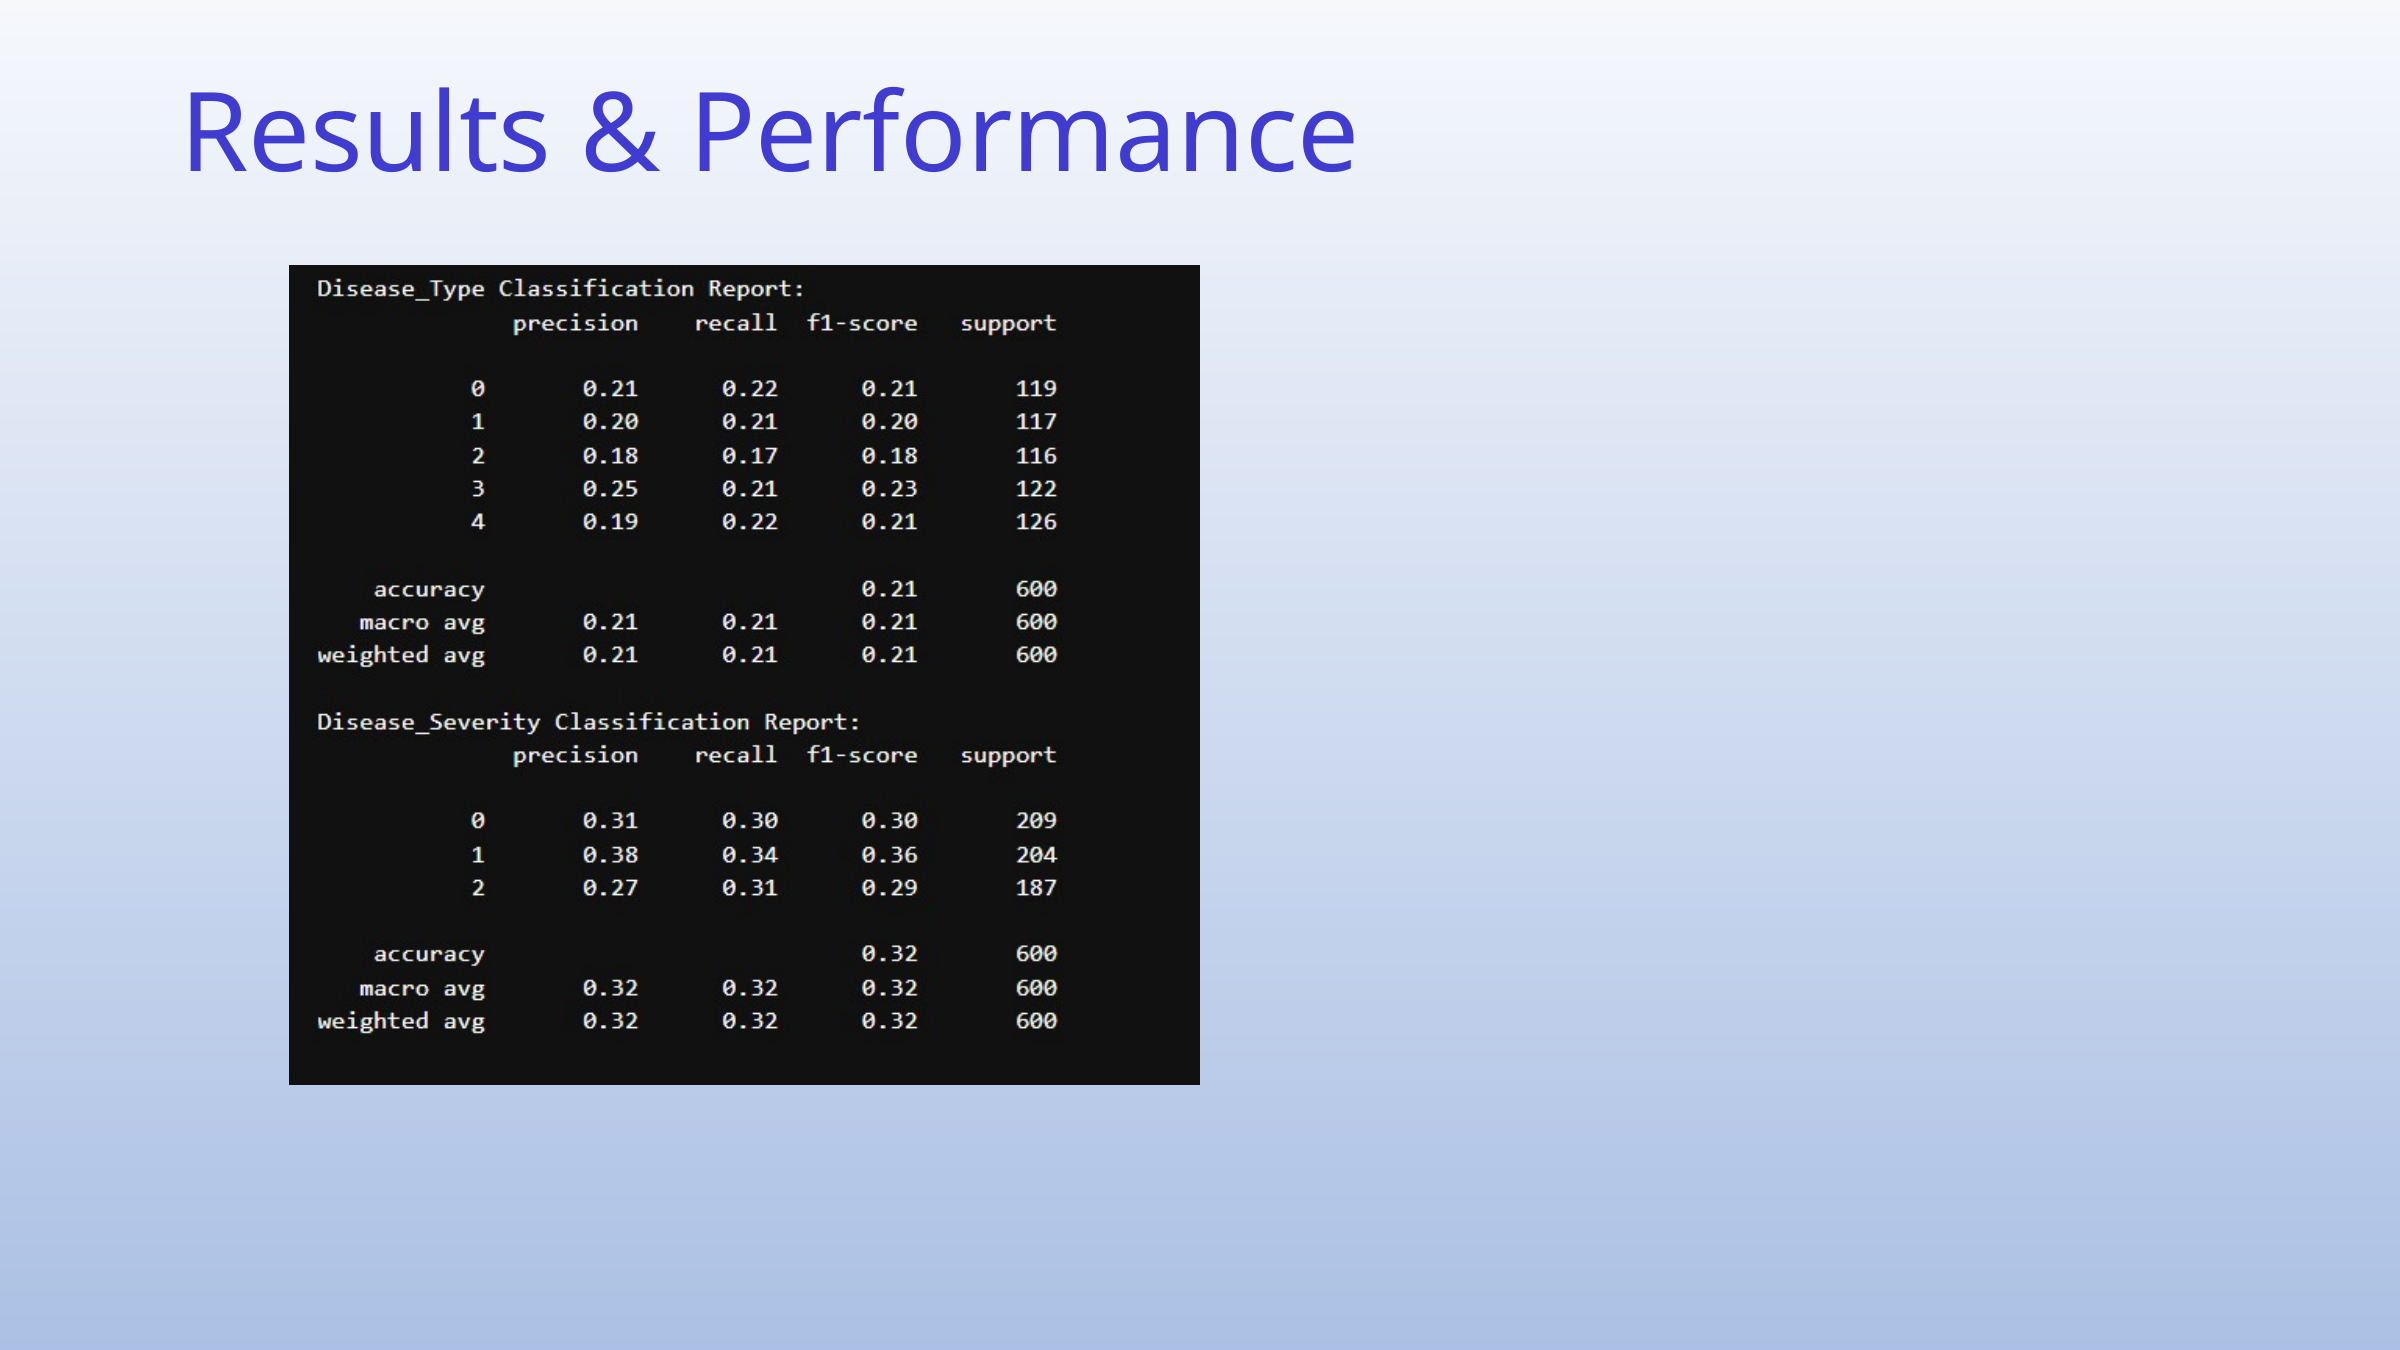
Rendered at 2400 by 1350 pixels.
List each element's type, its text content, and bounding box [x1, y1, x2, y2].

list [289, 265, 1200, 1085]
title Results & Performance [165, 71, 2235, 333]
